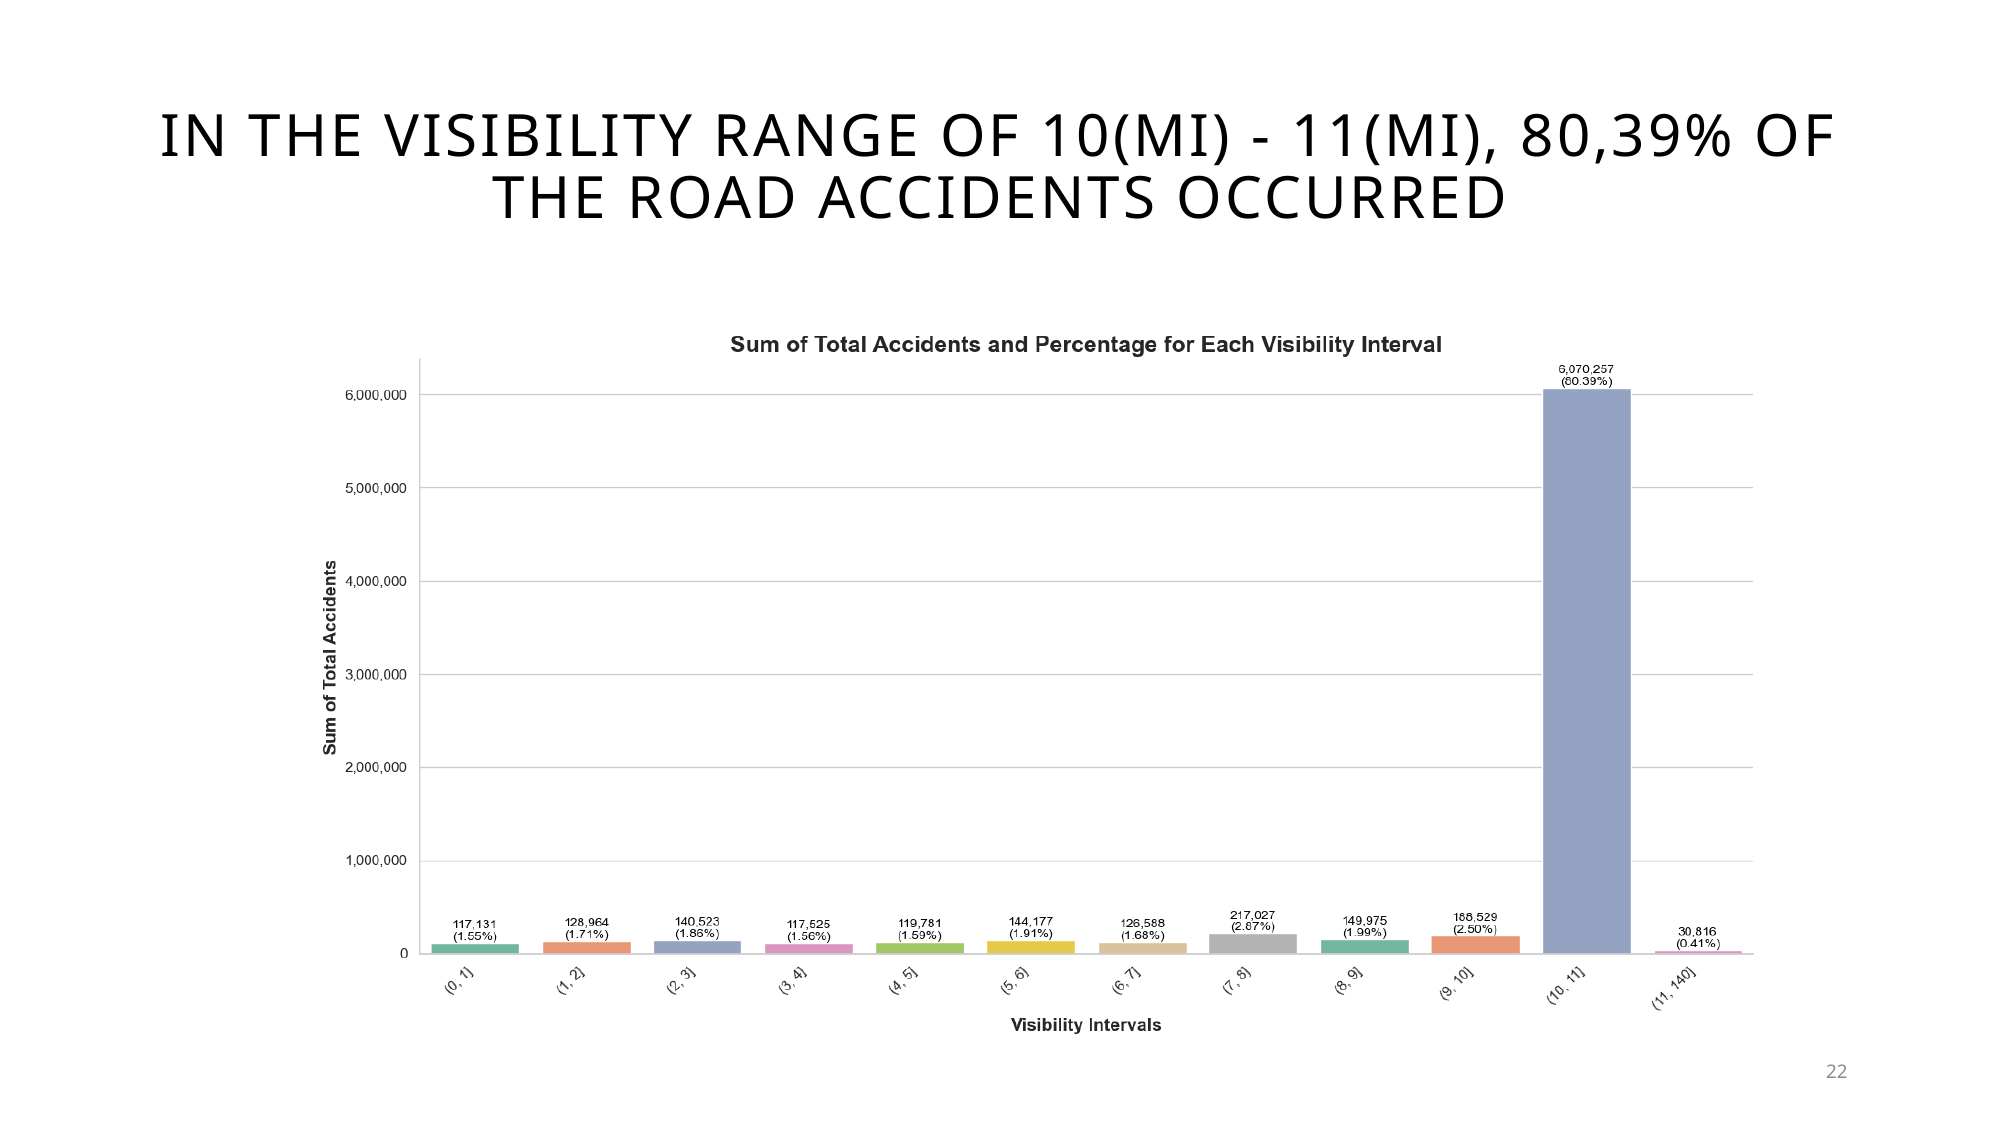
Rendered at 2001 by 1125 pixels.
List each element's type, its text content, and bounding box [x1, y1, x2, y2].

picture [314, 326, 1762, 1043]
slide_number 22 [1412, 1042, 1863, 1103]
title In the visibility range of 10(mi) - 11(mi), 80,39% of the road accidents occurred [137, 59, 1863, 278]
